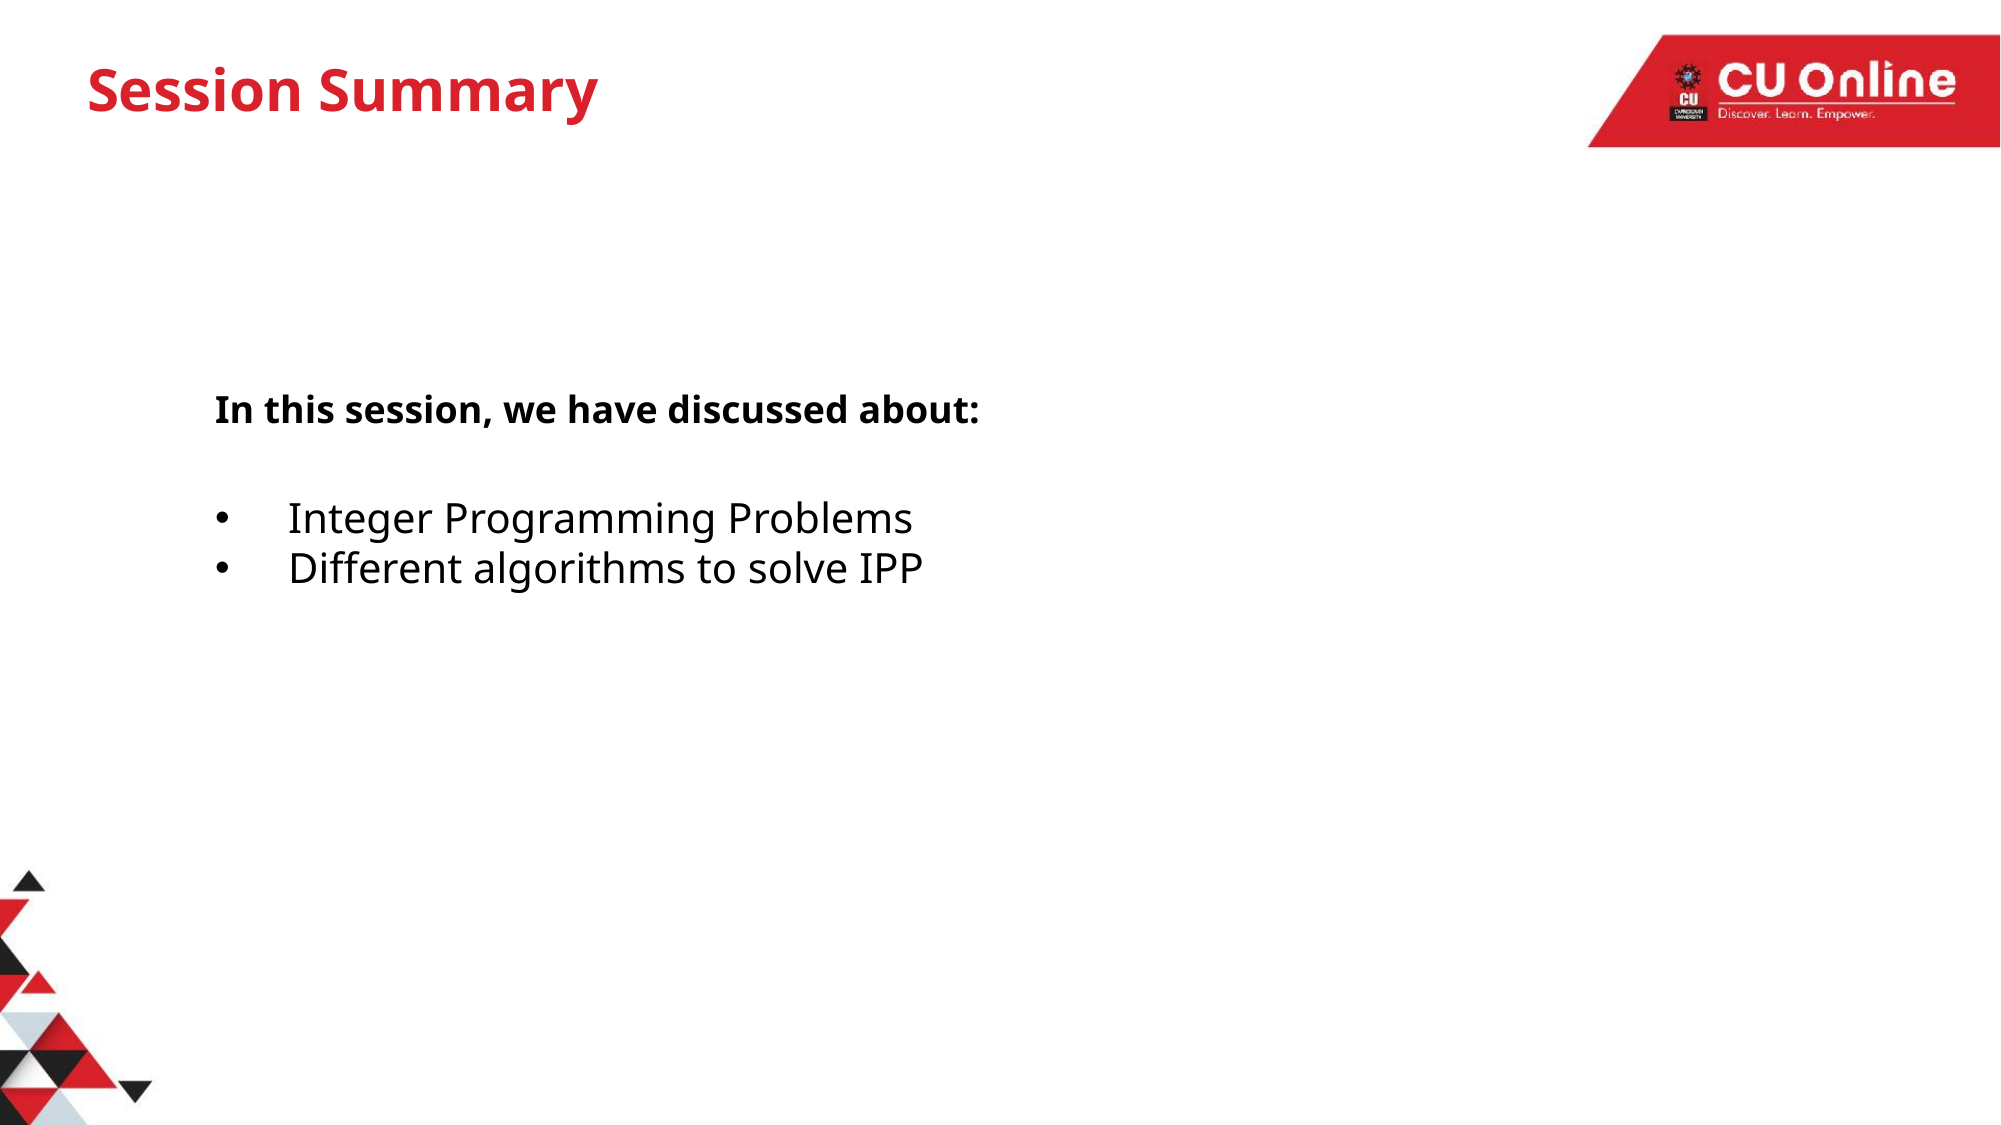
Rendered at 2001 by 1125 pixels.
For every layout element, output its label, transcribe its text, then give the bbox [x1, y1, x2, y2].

text_box Integer Programming Problems Different algorithms to solve IPP [199, 484, 1369, 600]
text_box In this session, we have discussed about: [199, 378, 1209, 439]
title Session Summary [71, 35, 1797, 149]
picture [0, 0, 2001, 1125]
